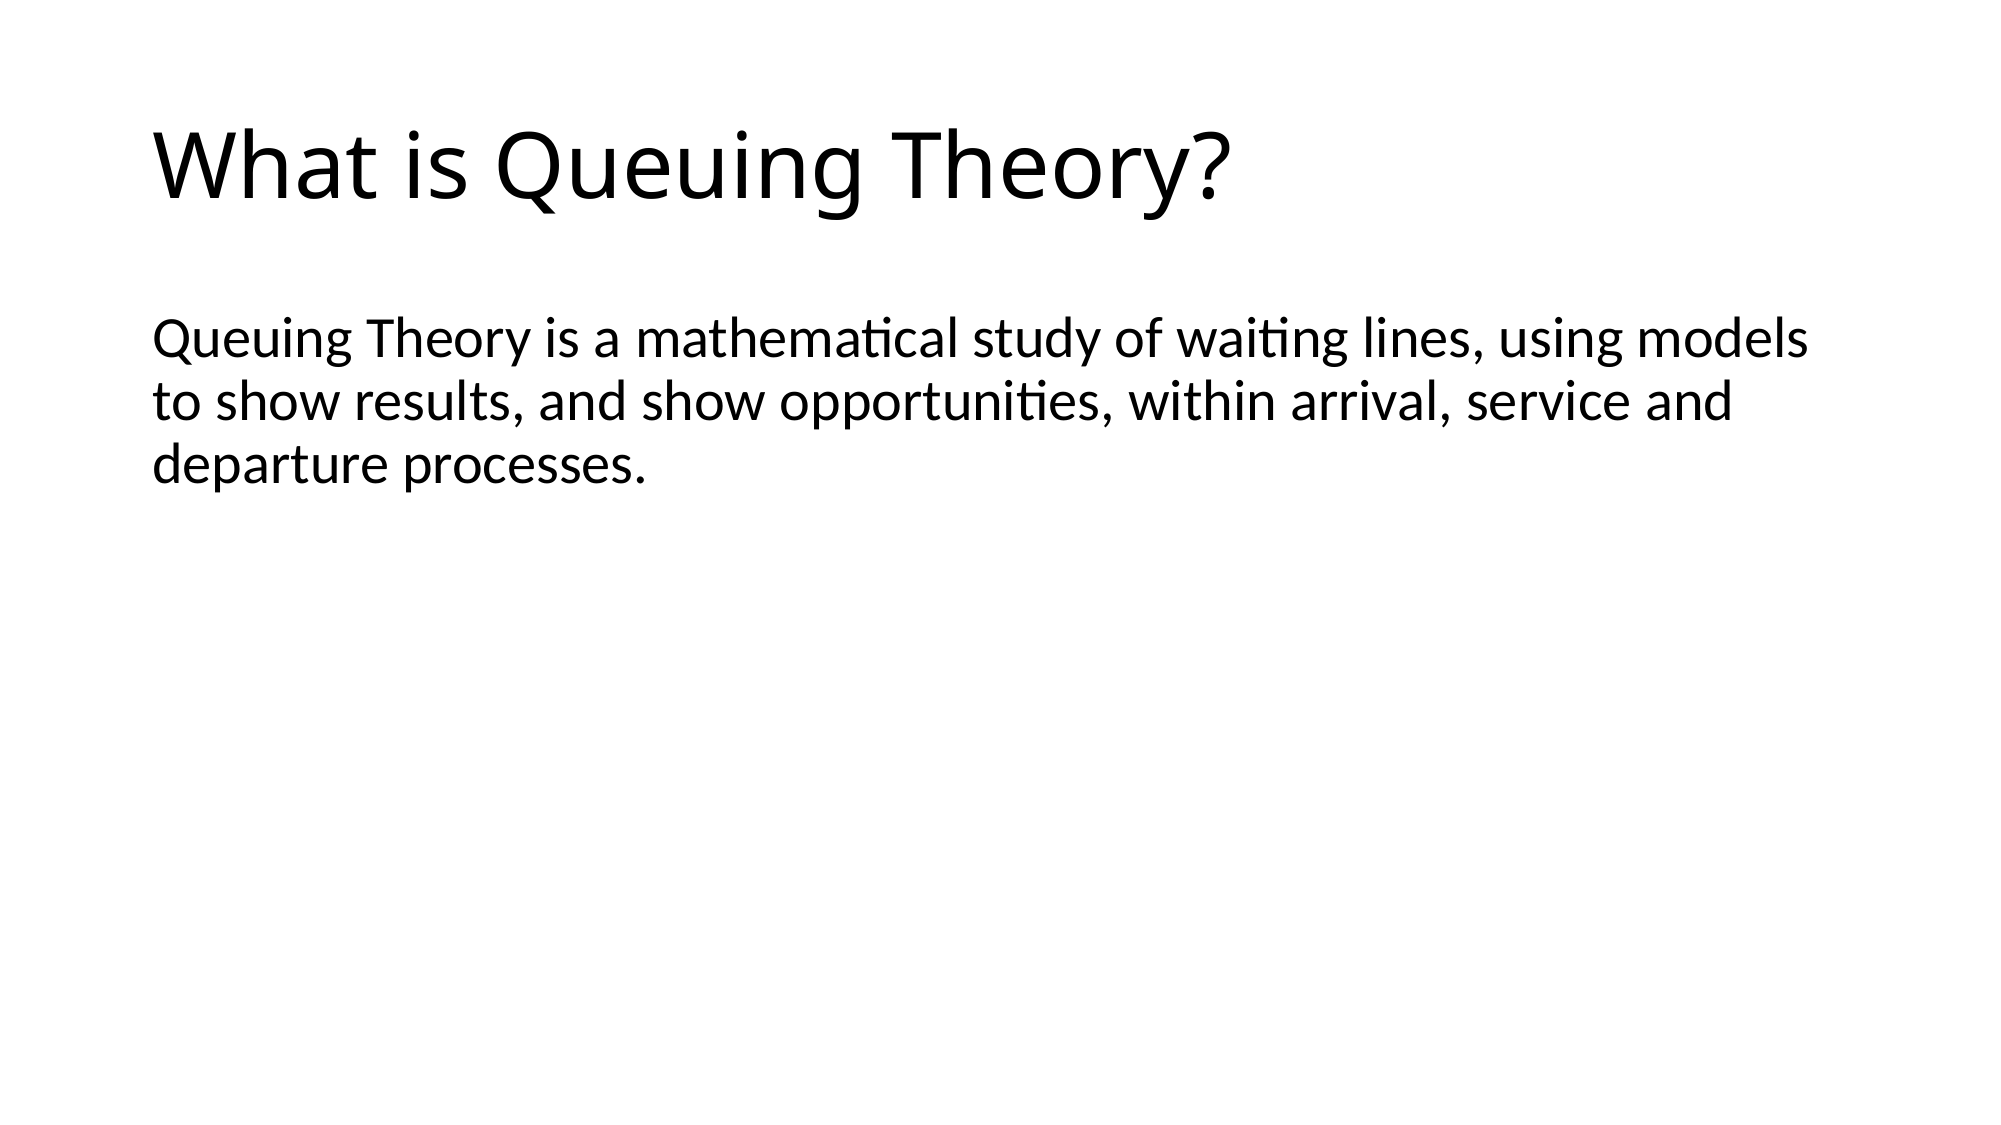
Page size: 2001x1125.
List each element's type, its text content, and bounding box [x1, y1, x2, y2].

list Queuing Theory is a mathematical study of waiting lines, using models to show results, and show opportunities, within arrival, service and departure processes. [137, 299, 1863, 1014]
title What is Queuing Theory? [137, 59, 1863, 278]
